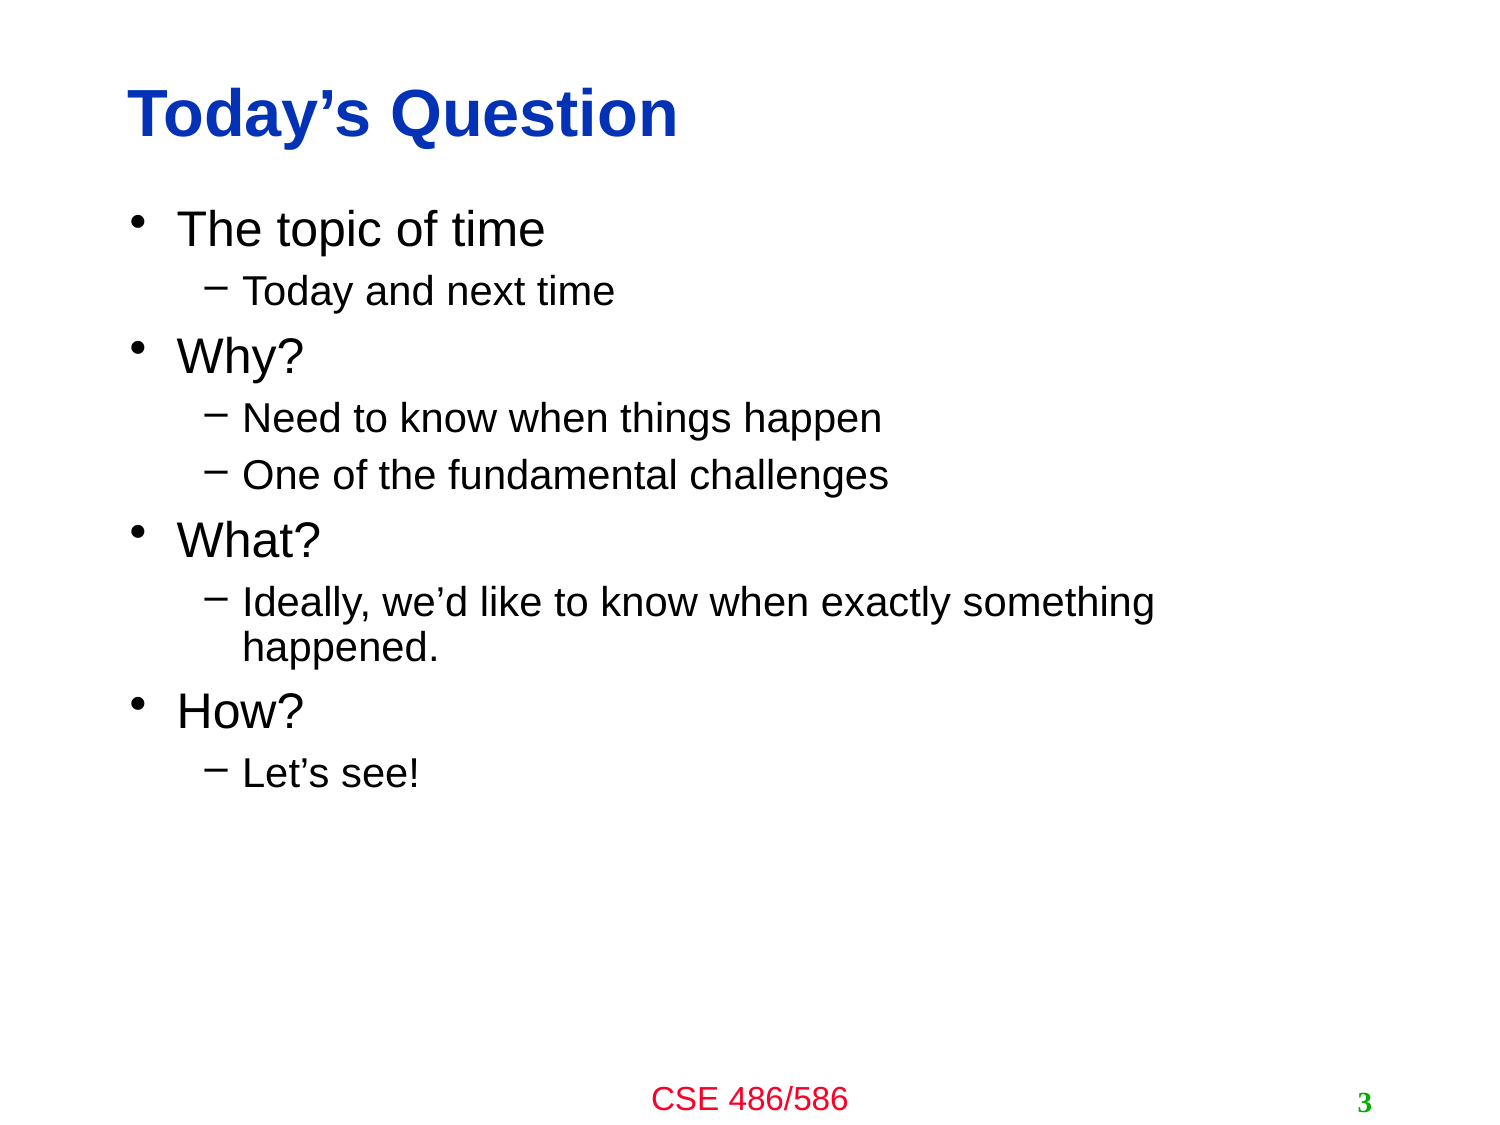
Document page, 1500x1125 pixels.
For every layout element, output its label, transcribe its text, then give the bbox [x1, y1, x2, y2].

slide_number 3 [1074, 1076, 1388, 1125]
title Today’s Question [112, 53, 1310, 176]
list The topic of time Today and next time Why? Need to know when things happen One of the fundamental challenges What? Ideally, we’d like to know when exactly something happened. How? Let’s see! [114, 195, 1376, 1005]
